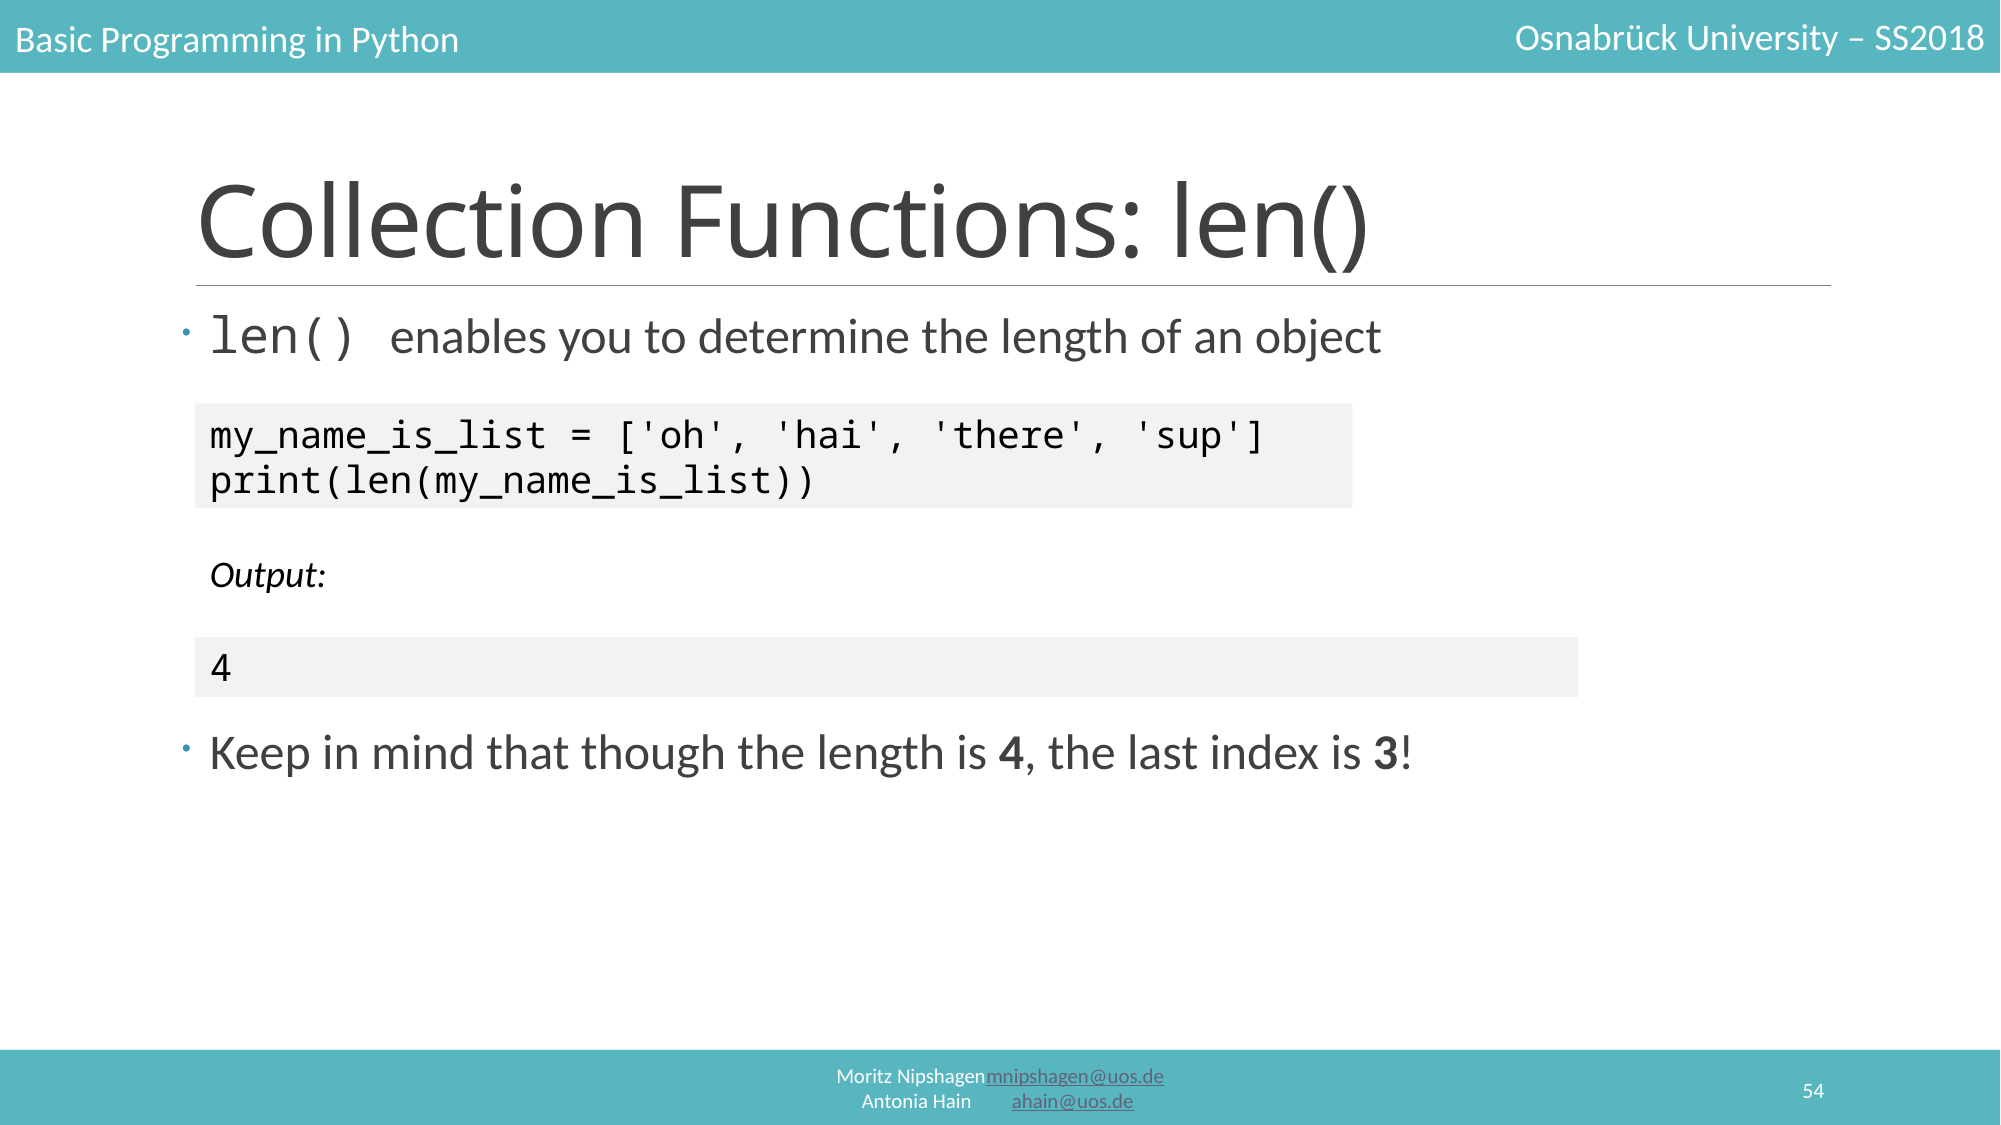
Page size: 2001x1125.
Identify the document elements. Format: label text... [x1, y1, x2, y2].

text_box 4 [194, 636, 1579, 697]
slide_number 54 [1624, 1059, 1840, 1120]
list len() enables you to determine the length of an object Keep in mind that though the length is 4, the last index is 3! [180, 302, 1830, 963]
text_box my_name_is_list = ['oh', 'hai', 'there', 'sup'] print(len(my_name_is_list)) [194, 403, 1353, 509]
text_box Output: [194, 542, 645, 636]
title Collection Functions: len() [180, 162, 1830, 285]
